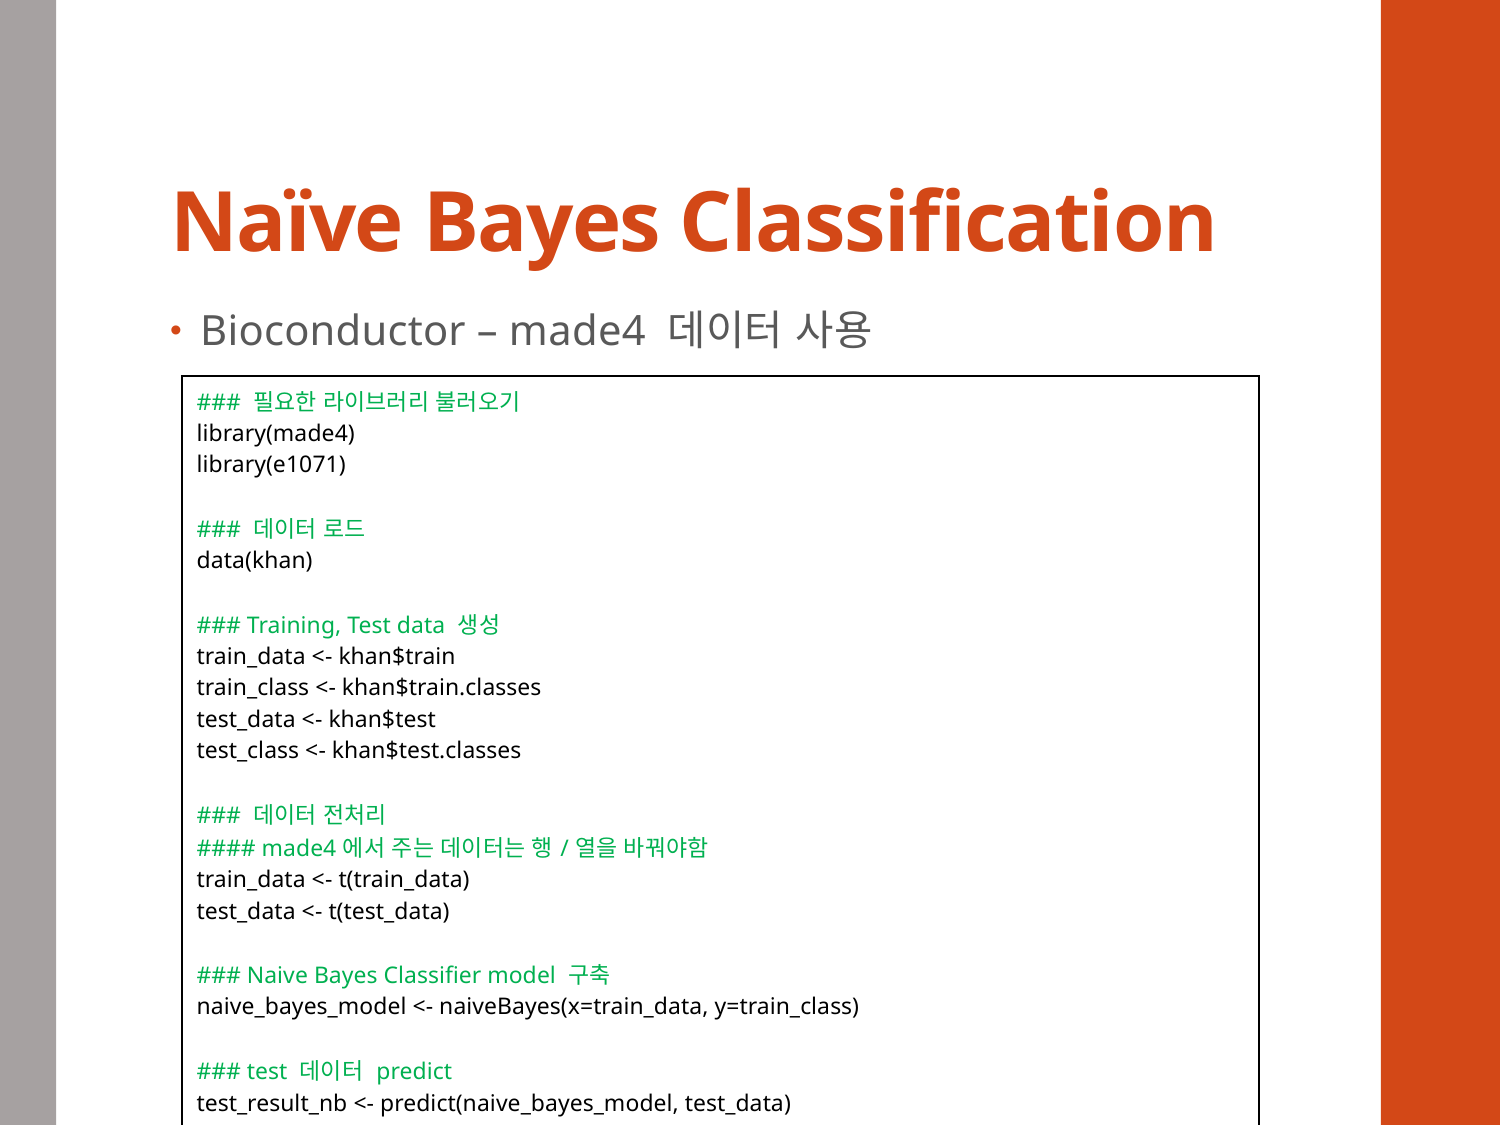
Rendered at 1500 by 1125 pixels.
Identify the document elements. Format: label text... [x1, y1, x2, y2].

list Bioconductor – made4 데이터 사용 [155, 299, 1213, 1014]
table_header ### 필요한 라이브러리 불러오기 library(made4) library(e1071) ### 데이터 로드 data(khan) ### Training, Test data 생성 train_data <- khan$train train_class <- khan$train.classes test_data <- khan$test test_class <- khan$test.classes ### 데이터 전처리 #### made4에서 주는 데이터는 행/열을 바꿔야함 train_data <- t(train_data) test_data <- t(test_data) ### Naive Bayes Classifier model 구축 naive_bayes_model <- naiveBayes(x=train_data, y=train_class) ### test 데이터 predict test_result_nb <- predict(naive_bayes_model, test_data) ### predict class 비교 table(test_result_nb, test_class) [183, 377, 1258, 1125]
title Naïve Bayes Classification [155, 60, 1348, 278]
